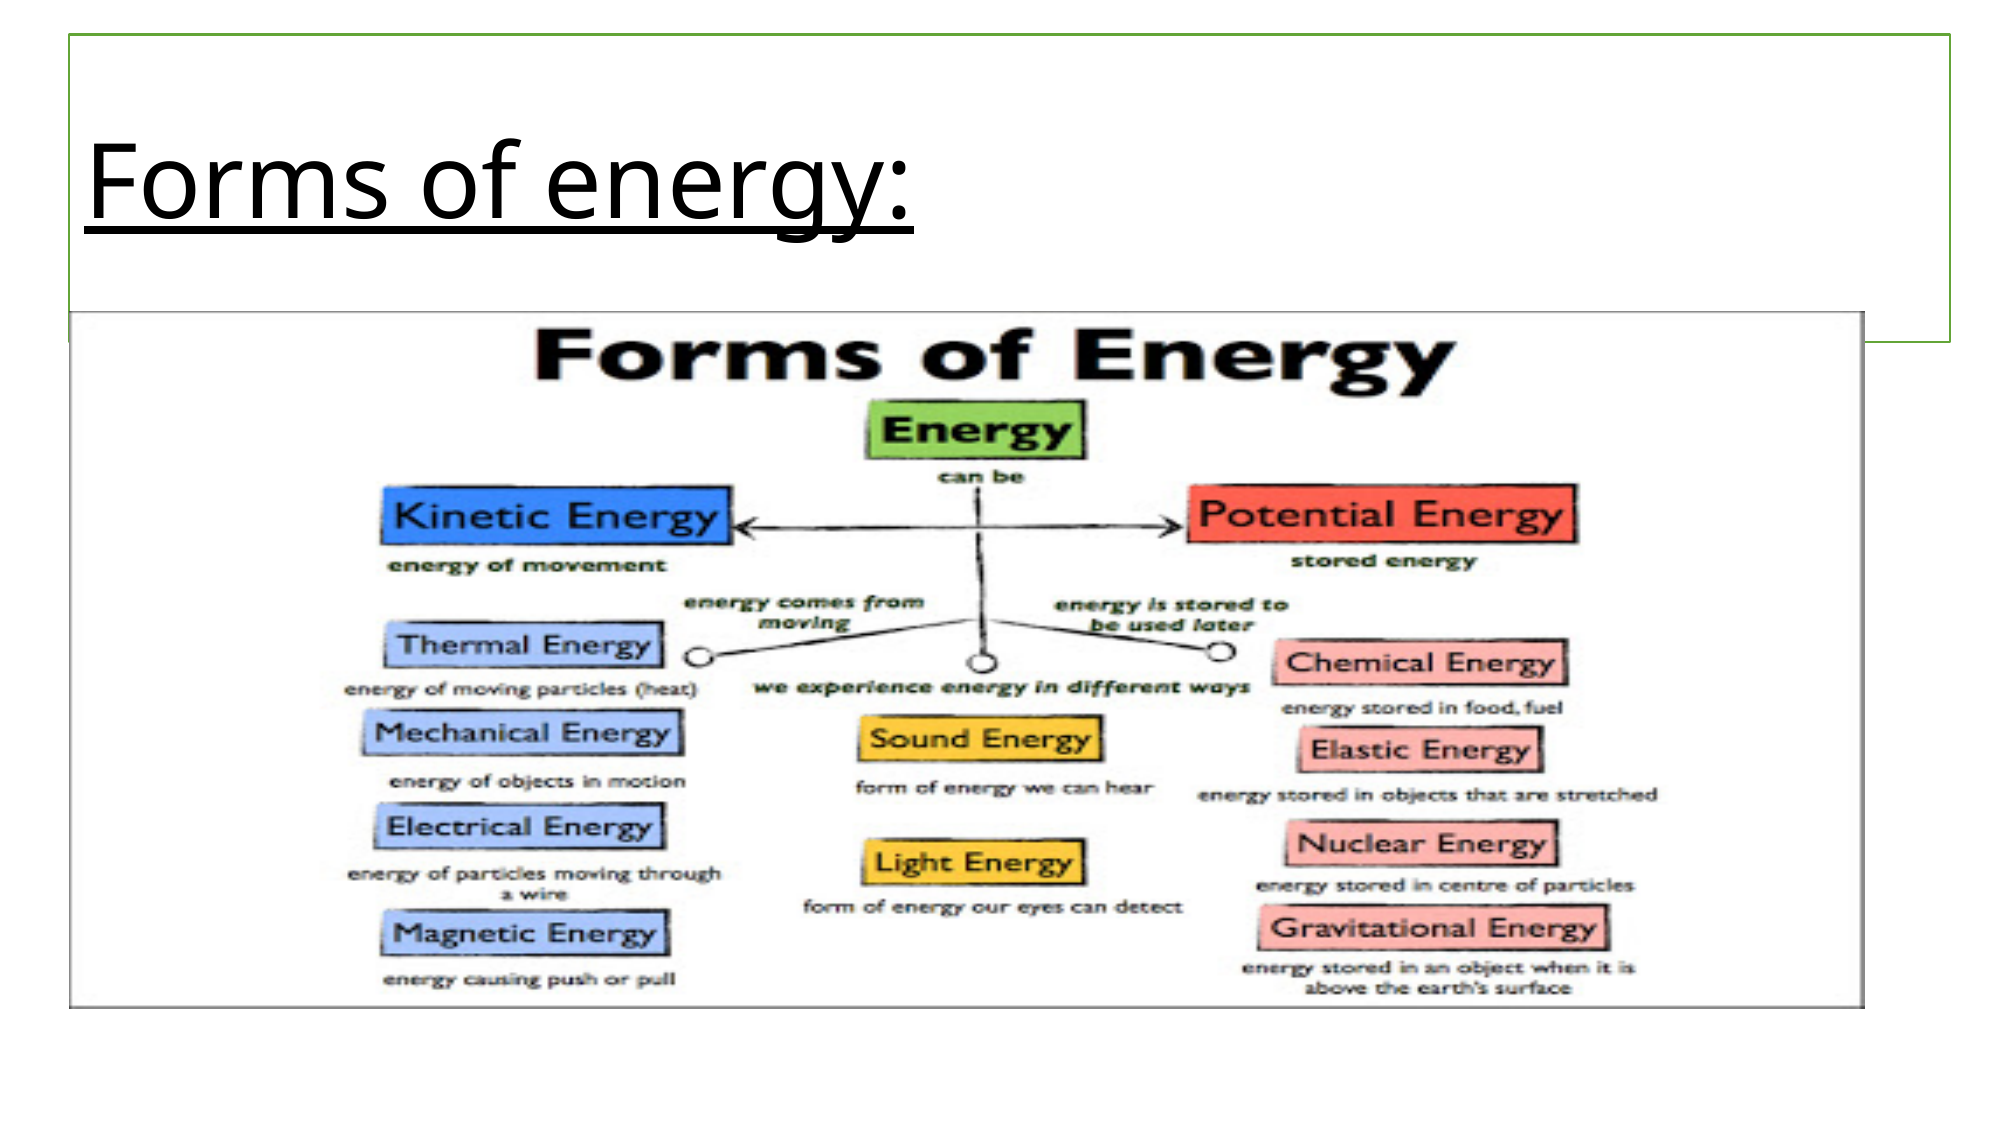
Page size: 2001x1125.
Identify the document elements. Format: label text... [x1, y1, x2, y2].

title Forms of energy: [68, 33, 1951, 343]
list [68, 311, 1865, 1010]
